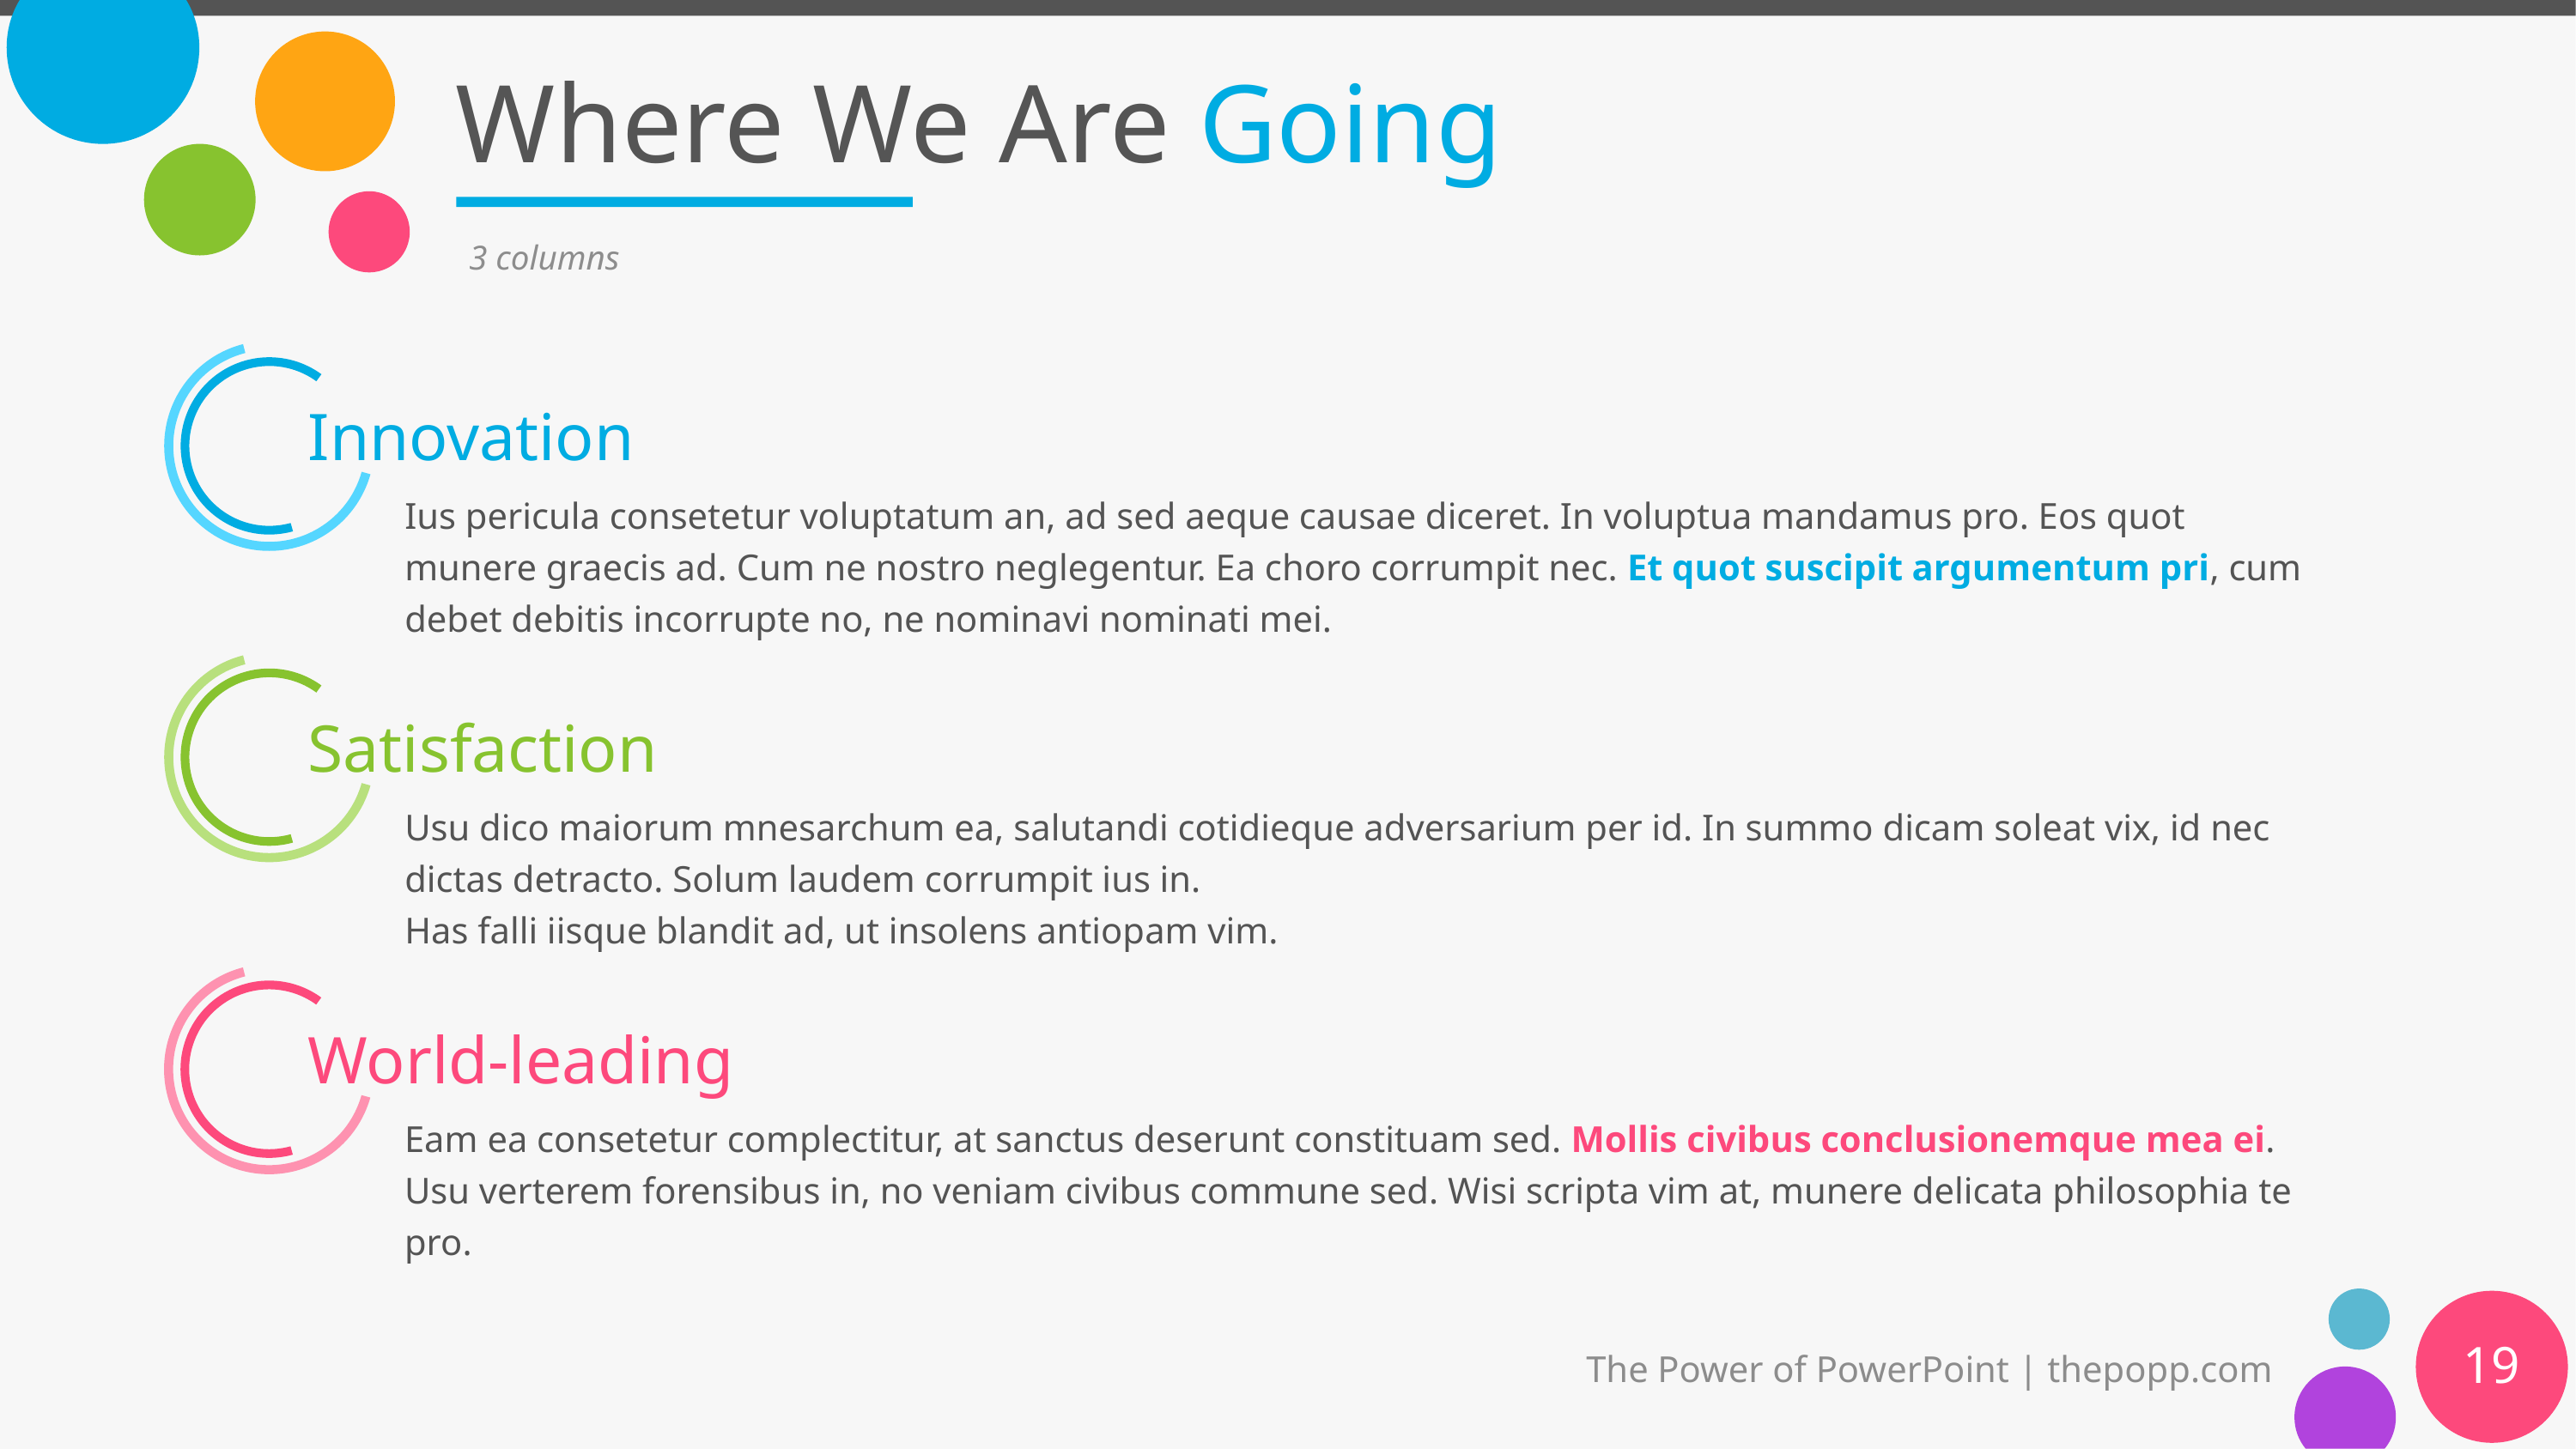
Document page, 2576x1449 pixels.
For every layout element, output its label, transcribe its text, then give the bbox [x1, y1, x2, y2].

list Satisfaction [284, 685, 1332, 797]
slide_number 19 [2415, 1328, 2568, 1406]
list Innovation [284, 373, 1332, 486]
list Usu dico maiorum mnesarchum ea, salutandi cotidieque adversarium per id. In summo dicam soleat vix, id nec dictas detracto. Solum laudem corrumpit ius in. Has falli iisque blandit ad, ut insolens antiopam vim. [381, 785, 2345, 965]
footer The Power of PowerPoint | thepopp.com [1479, 1332, 2296, 1410]
list 3 columns [446, 217, 2465, 288]
list Eam ea consetetur complectitur, at sanctus deserunt constituam sed. Mollis civibus conclusionemque mea ei. Usu verterem forensibus in, no veniam civibus commune sed. Wisi scripta vim at, munere delicata philosophia te pro. [381, 1096, 2345, 1276]
title Where We Are Going [433, 34, 2454, 204]
list Ius pericula consetetur voluptatum an, ad sed aeque causae diceret. In voluptua mandamus pro. Eos quot munere graecis ad. Cum ne nostro neglegentur. Ea choro corrumpit nec. Et quot suscipit argumentum pri, cum debet debitis incorrupte no, ne nominavi nominati mei. [381, 473, 2345, 653]
list World-leading [284, 997, 1331, 1109]
